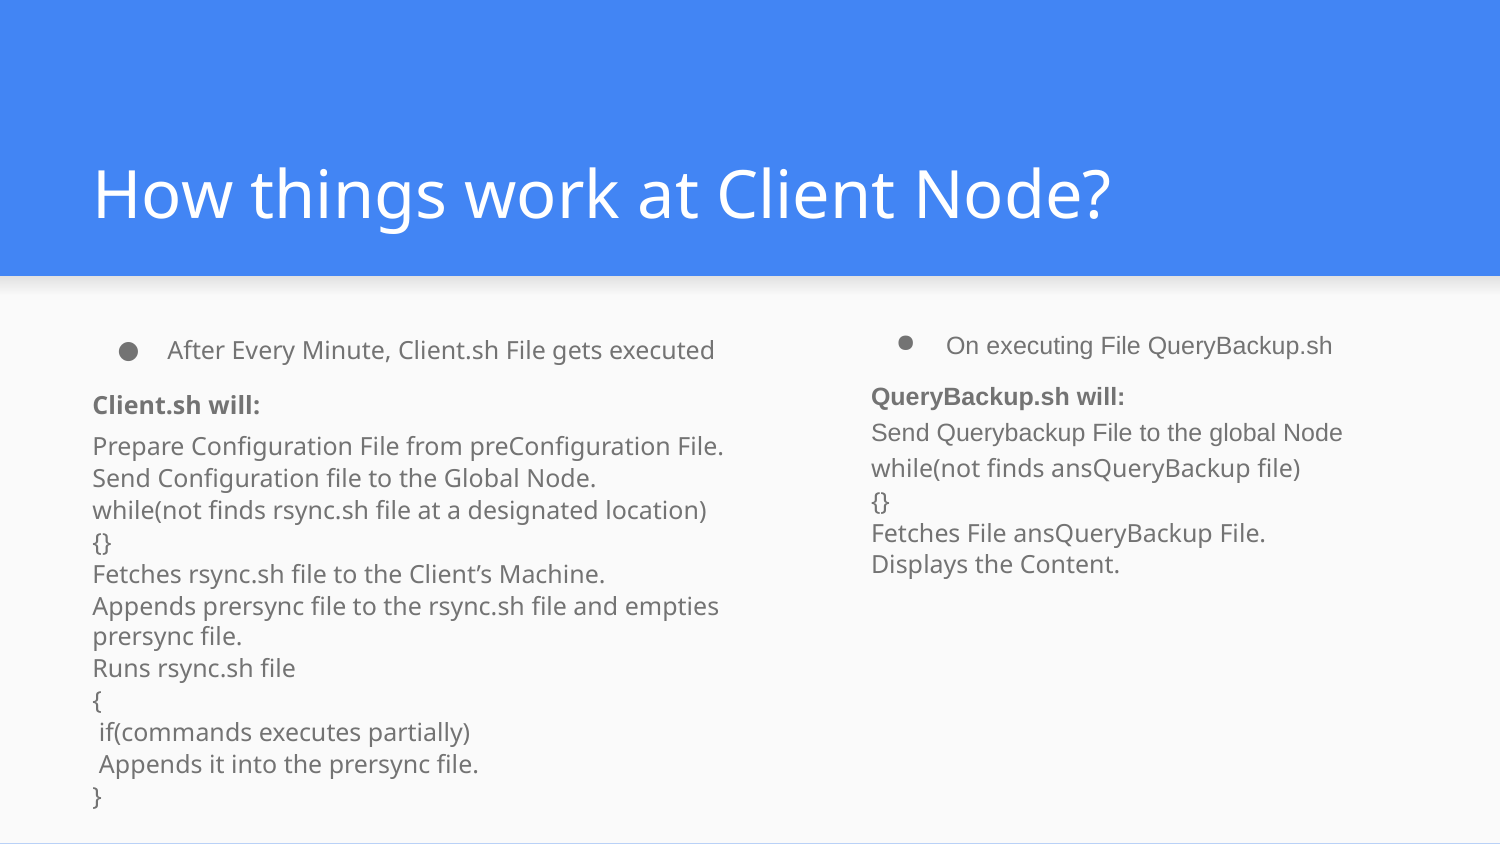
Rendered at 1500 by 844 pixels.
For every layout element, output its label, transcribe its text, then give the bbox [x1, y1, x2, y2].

list After Every Minute, Client.sh File gets executed Client.sh will: Prepare Configuration File from preConfiguration File. Send Configuration file to the Global Node. while(not finds rsync.sh file at a designated location) {} Fetches rsync.sh file to the Client’s Machine. Appends prersync file to the rsync.sh file and empties prersync file. Runs rsync.sh file { if(commands executes partially) Appends it into the prersync file. } [77, 314, 839, 824]
text_box On executing File QueryBackup.sh QueryBackup.sh will: Send Querybackup File to the global Node while(not finds ansQueryBackup file) {} Fetches File ansQueryBackup File. Displays the Content. [855, 314, 1465, 812]
title How things work at Client Node? [77, 121, 1427, 248]
